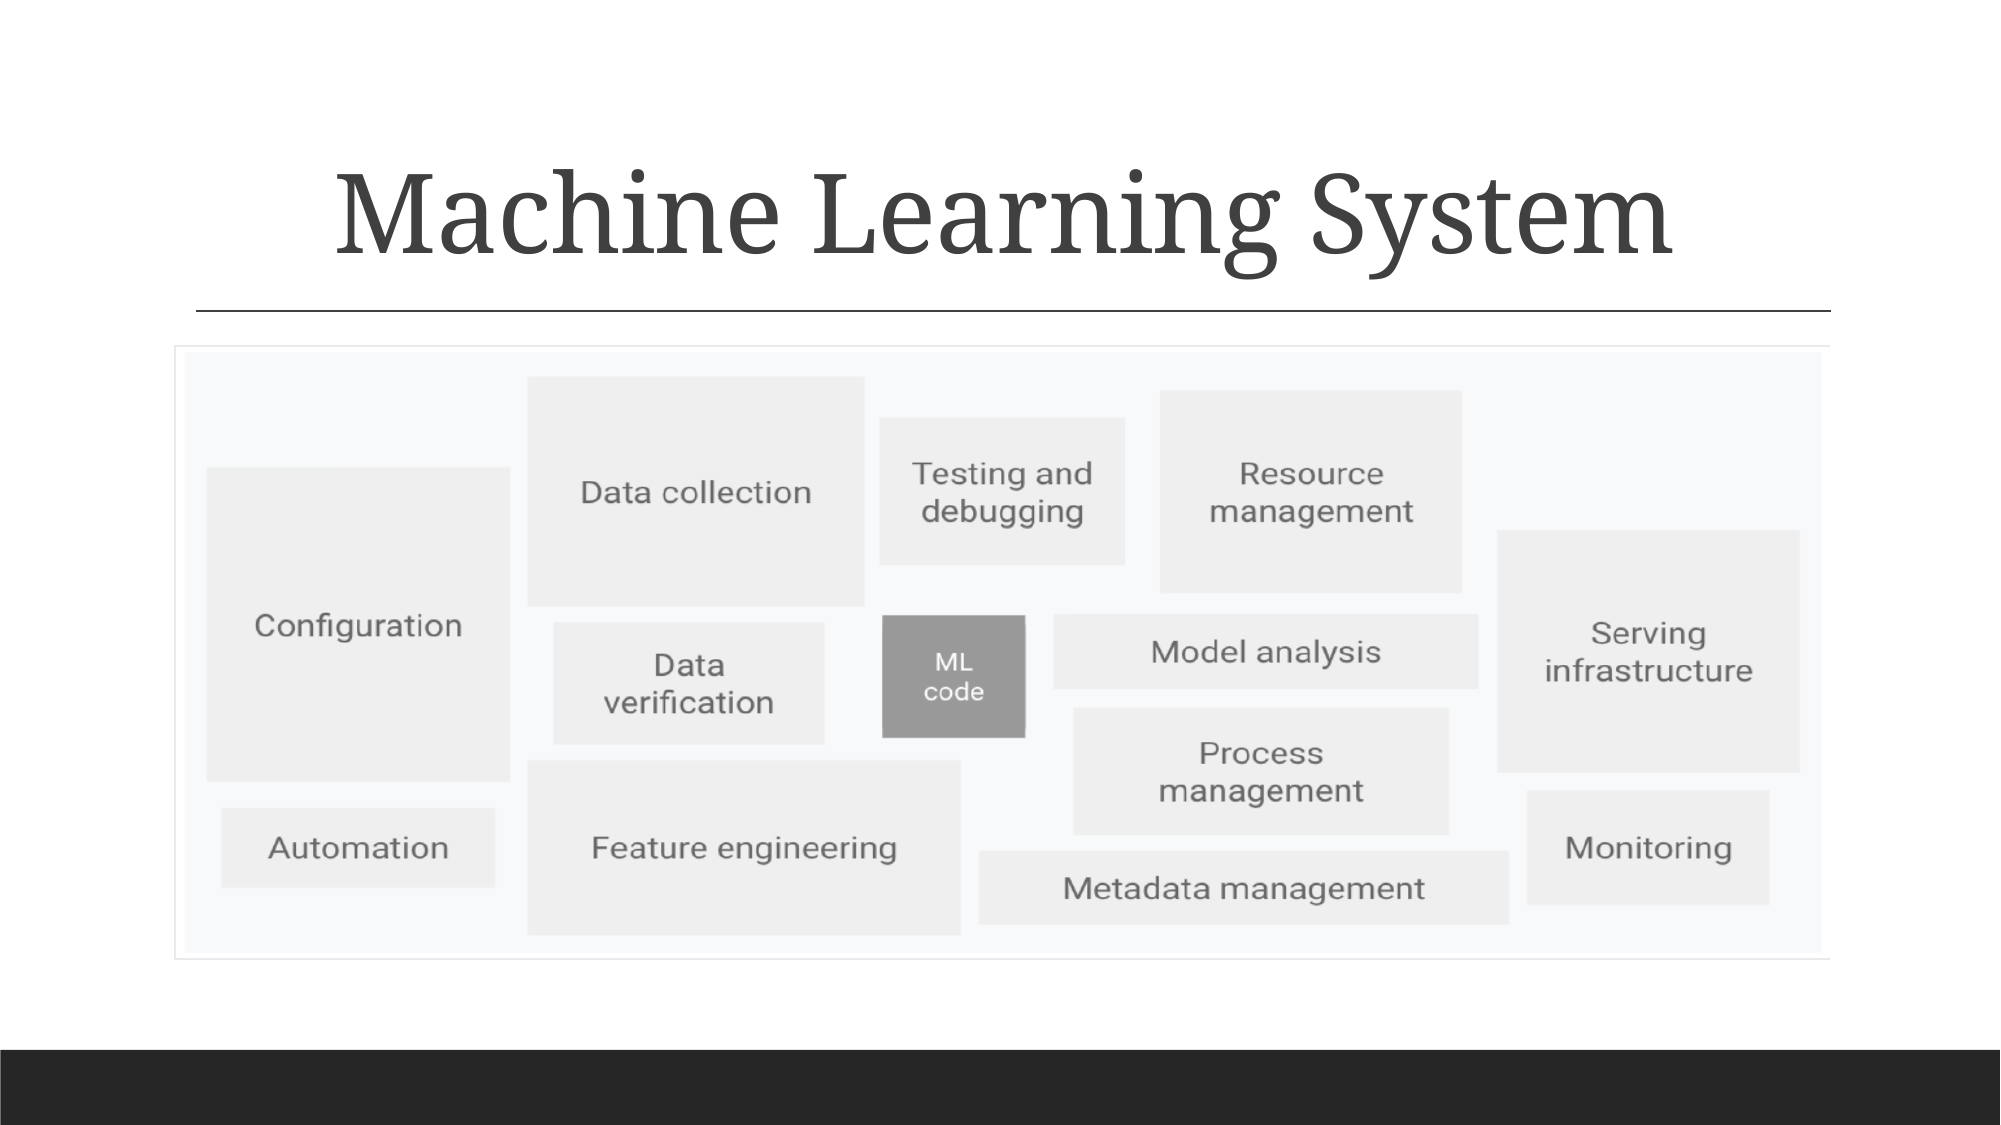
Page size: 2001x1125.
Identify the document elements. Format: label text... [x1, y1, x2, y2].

title Machine Learning System [180, 47, 1830, 285]
picture [174, 345, 1831, 964]
